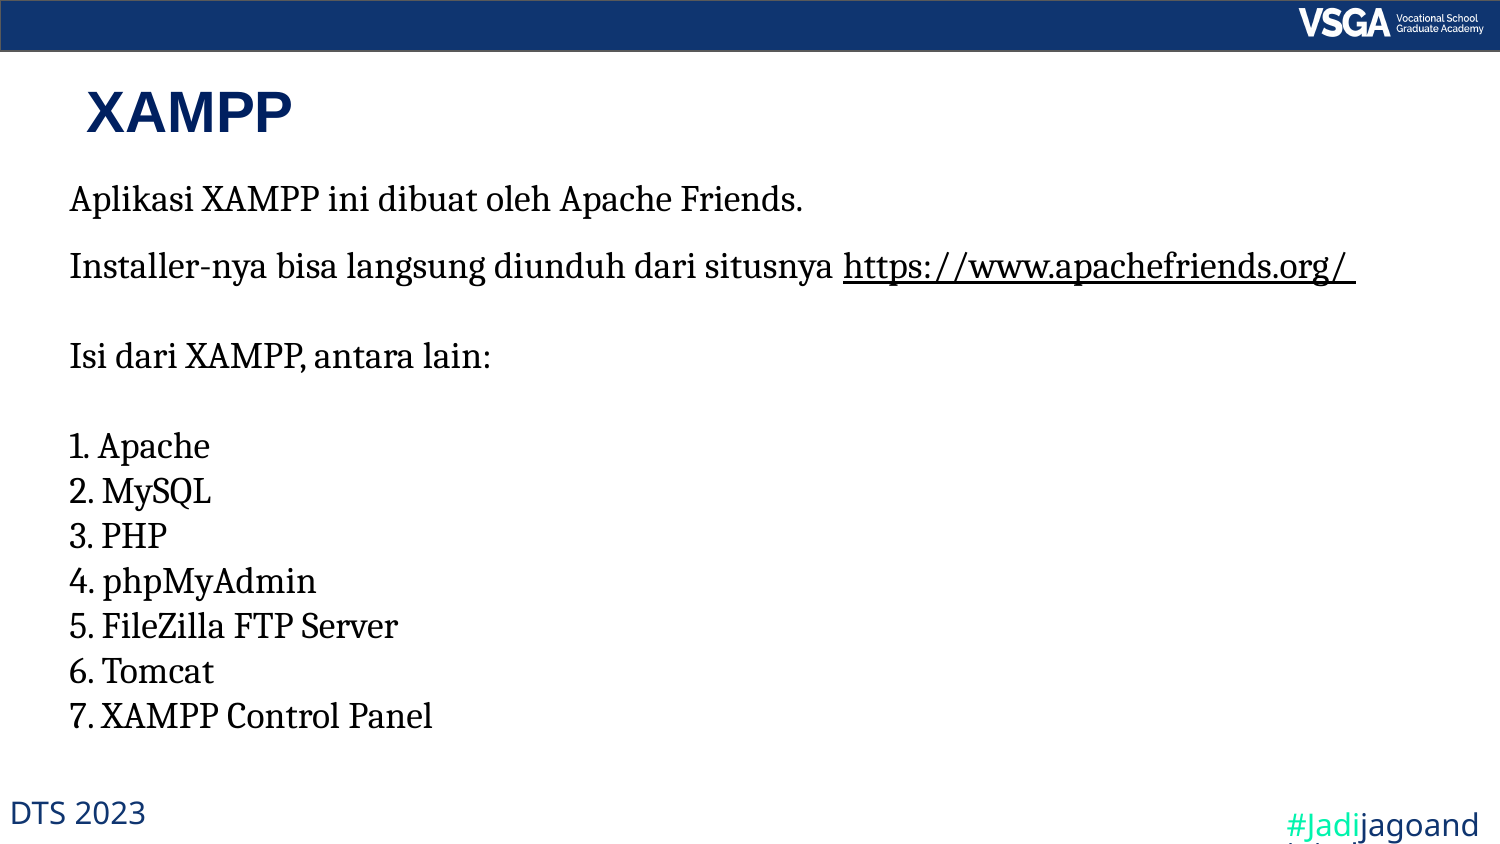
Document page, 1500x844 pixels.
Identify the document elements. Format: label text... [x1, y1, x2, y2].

text_box [0, 0, 1279, 52]
text_box DTS 2023 [0, 785, 608, 818]
text_box #Jadijagoandigital [1271, 797, 1500, 830]
text_box XAMPP [71, 66, 999, 143]
picture [1284, 0, 1499, 79]
text_box Aplikasi XAMPP ini dibuat oleh Apache Friends. Installer-nya bisa langsung diunduh dari situsnya https://www.apachefriends.org/ Isi dari XAMPP, antara lain: 1. Apache 2. MySQL 3. PHP 4. phpMyAdmin 5. FileZilla FTP Server 6. Tomcat 7. XAMPP Control Panel [54, 143, 1443, 744]
